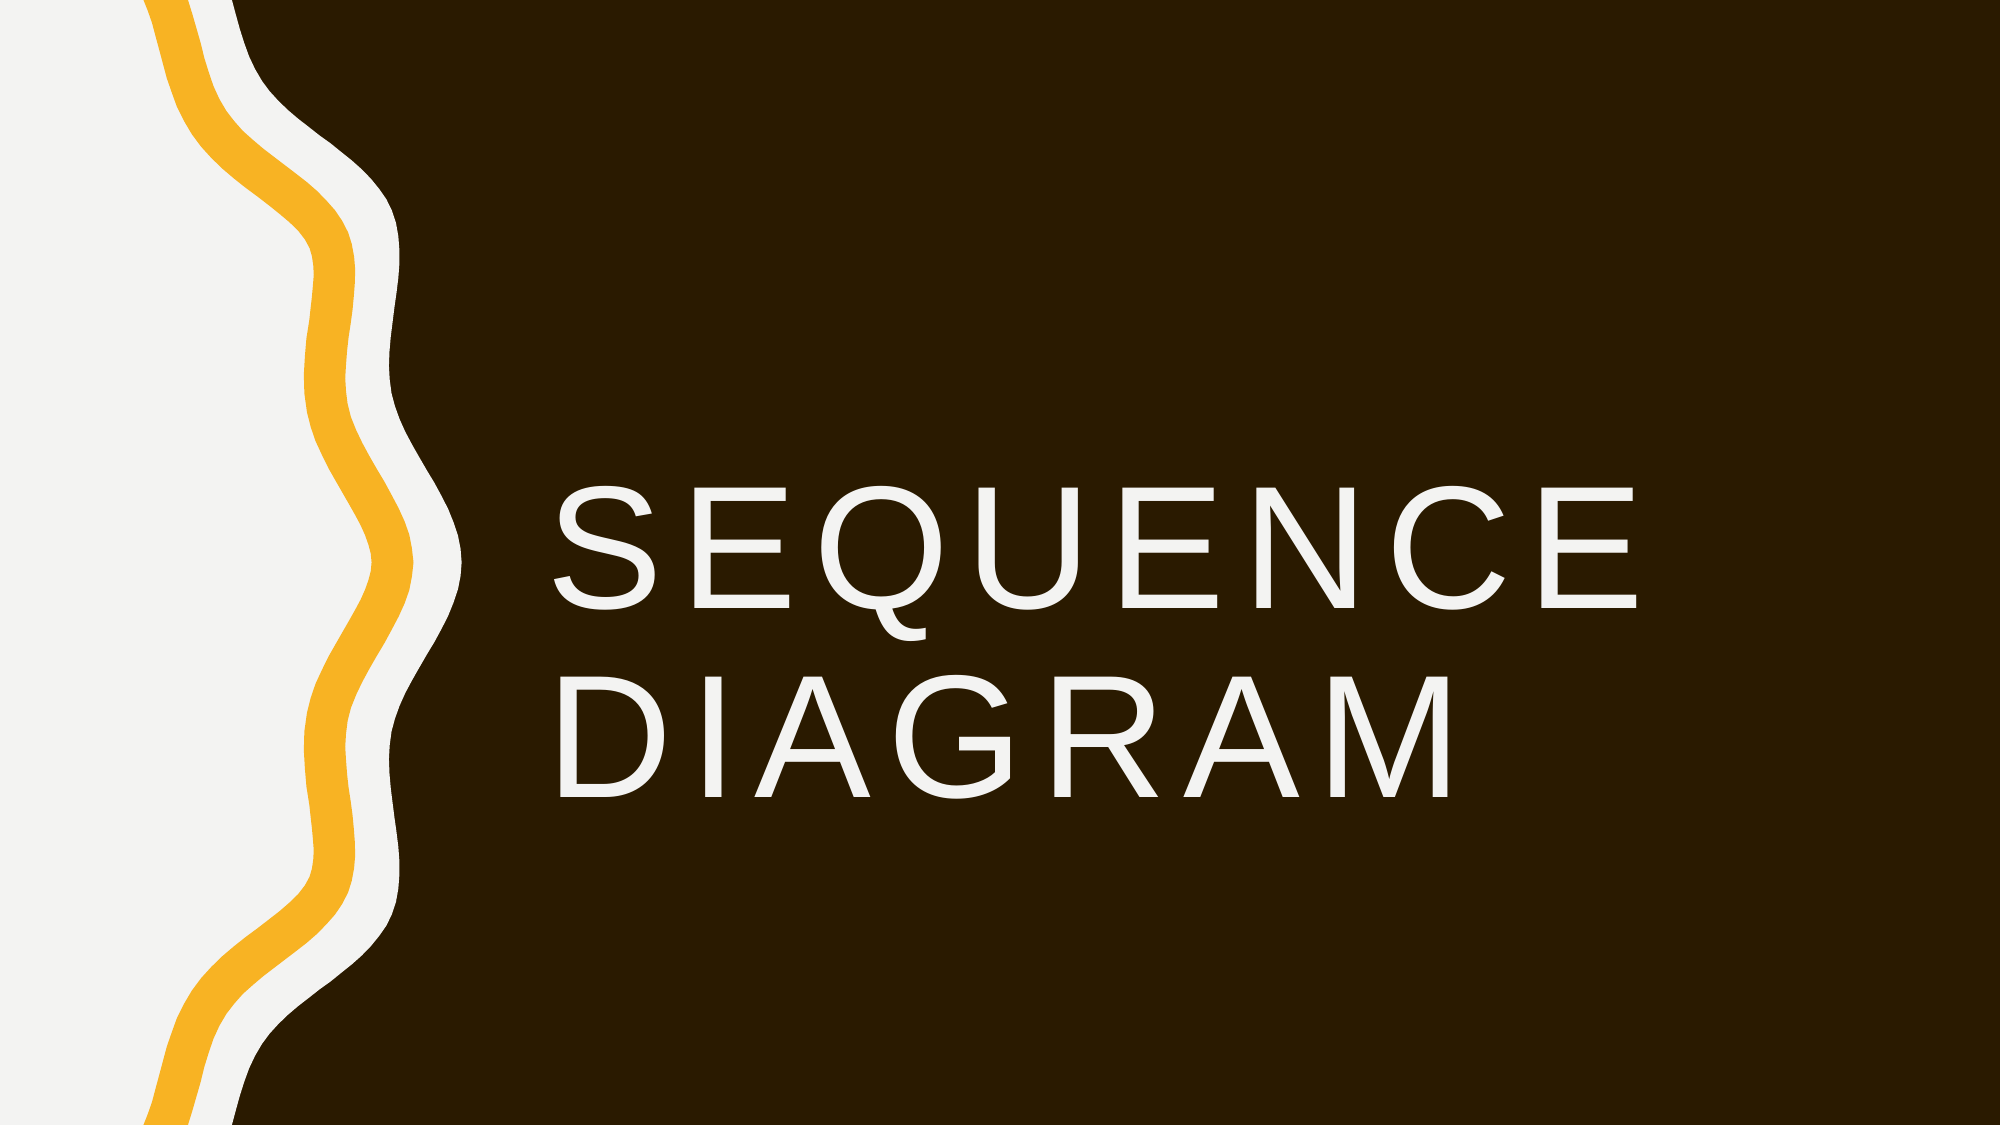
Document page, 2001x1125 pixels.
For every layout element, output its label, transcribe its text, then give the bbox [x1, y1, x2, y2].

title Sequence diagram [531, 176, 1875, 843]
